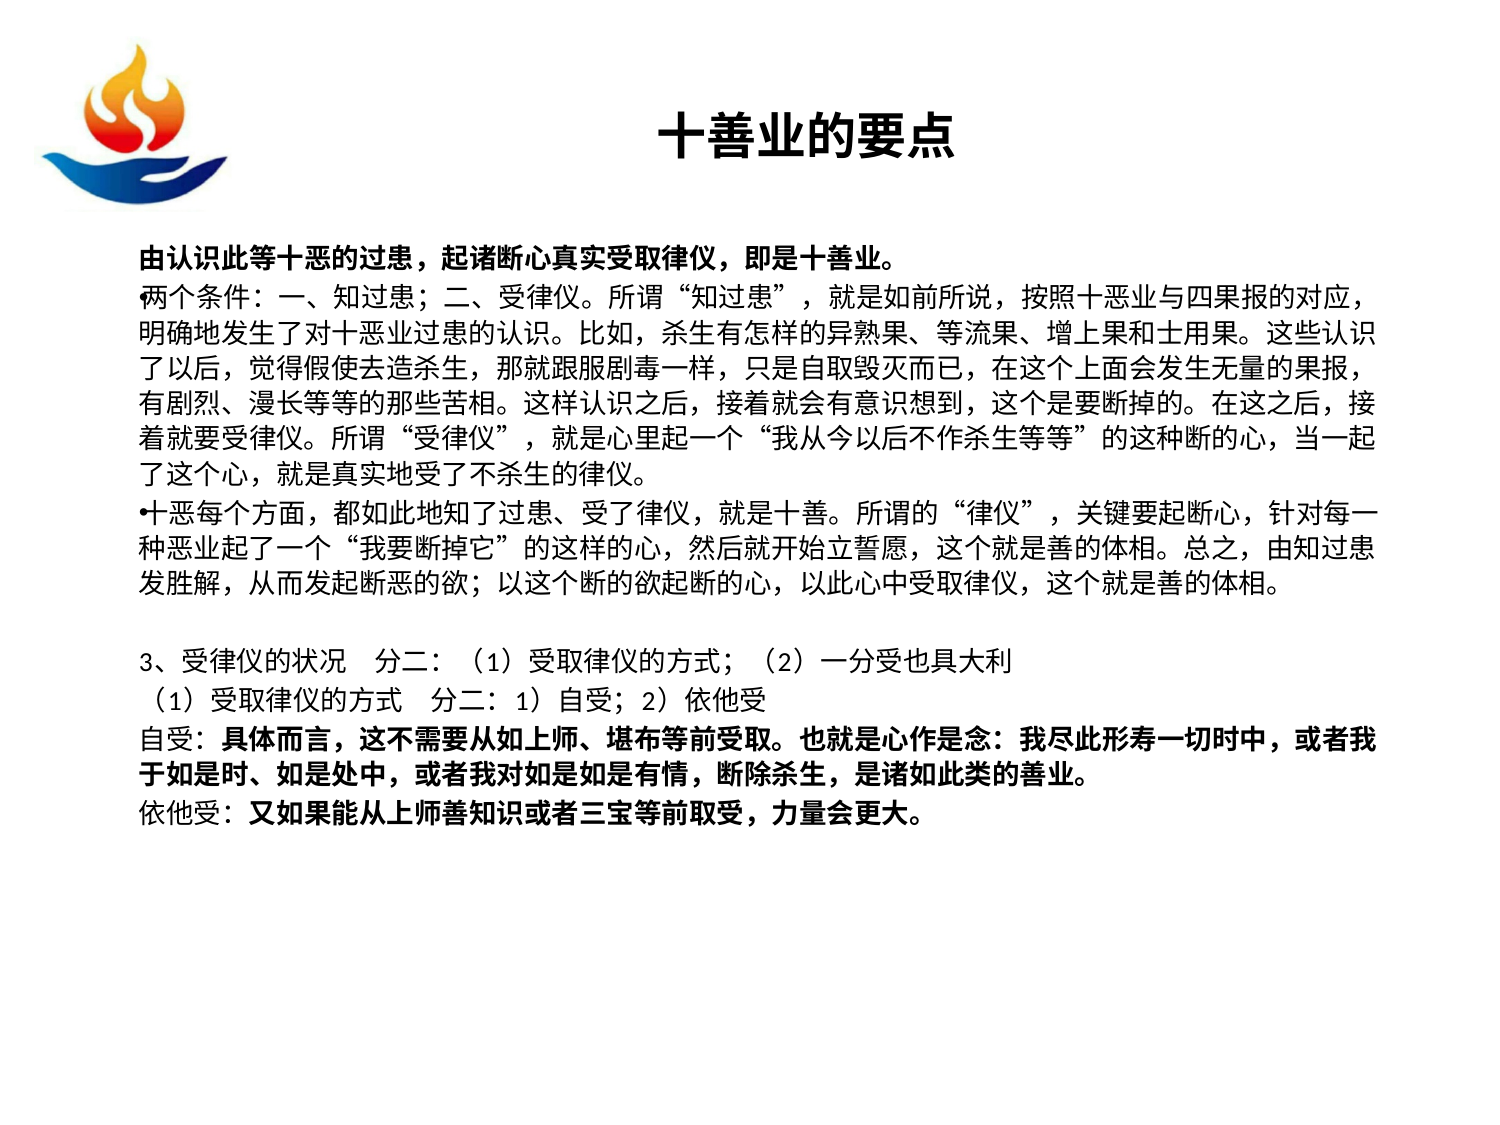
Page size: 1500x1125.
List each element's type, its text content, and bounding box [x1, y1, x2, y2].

picture [34, 36, 236, 238]
list 由认识此等十恶的过患，起诸断心真实受取律仪，即是十善业。 两个条件：一、知过患；二、受律仪。所谓“知过患”，就是如前所说，按照十恶业与四果报的对应，明确地发生了对十恶业过患的认识。比如，杀生有怎样的异熟果、等流果、增上果和士用果。这些认识了以后，觉得假使去造杀生，那就跟服剧毒一样，只是自取毁灭而已，在这个上面会发生无量的果报，有剧烈、漫长等等的那些苦相。这样认识之后，接着就会有意识想到，这个是要断掉的。在这之后，接着就要受律仪。所谓“受律仪”，就是心里起一个“我从今以后不作杀生等等”的这种断的心，当一起了这个心，就是真实地受了不杀生的律仪。 十恶每个方面，都如此地知了过患、受了律仪，就是十善。所谓的“律仪”，关键要起断心，针对每一种恶业起了一个“我要断掉它”的这样的心，然后就开始立誓愿，这个就是善的体相。总之，由知过患发胜解，从而发起断恶的欲；以这个断的欲起断的心，以此心中受取律仪，这个就是善的体相。 3、受律仪的状况 分二：（1）受取律仪的方式；（2）一分受也具大利 （1）受取律仪的方式 分二：1）自受；2）依他受 自受：具体而言，这不需要从如上师、堪布等前受取。也就是心作是念：我尽此形寿一切时中，或者我于如是时、如是处中，或者我对如是如是有情，断除杀生，是诸如此类的善业。 依他受：又如果能从上师善知识或者三宝等前取受，力量会更大。 [123, 231, 1412, 1035]
title 十善业的要点 [253, 81, 1360, 188]
